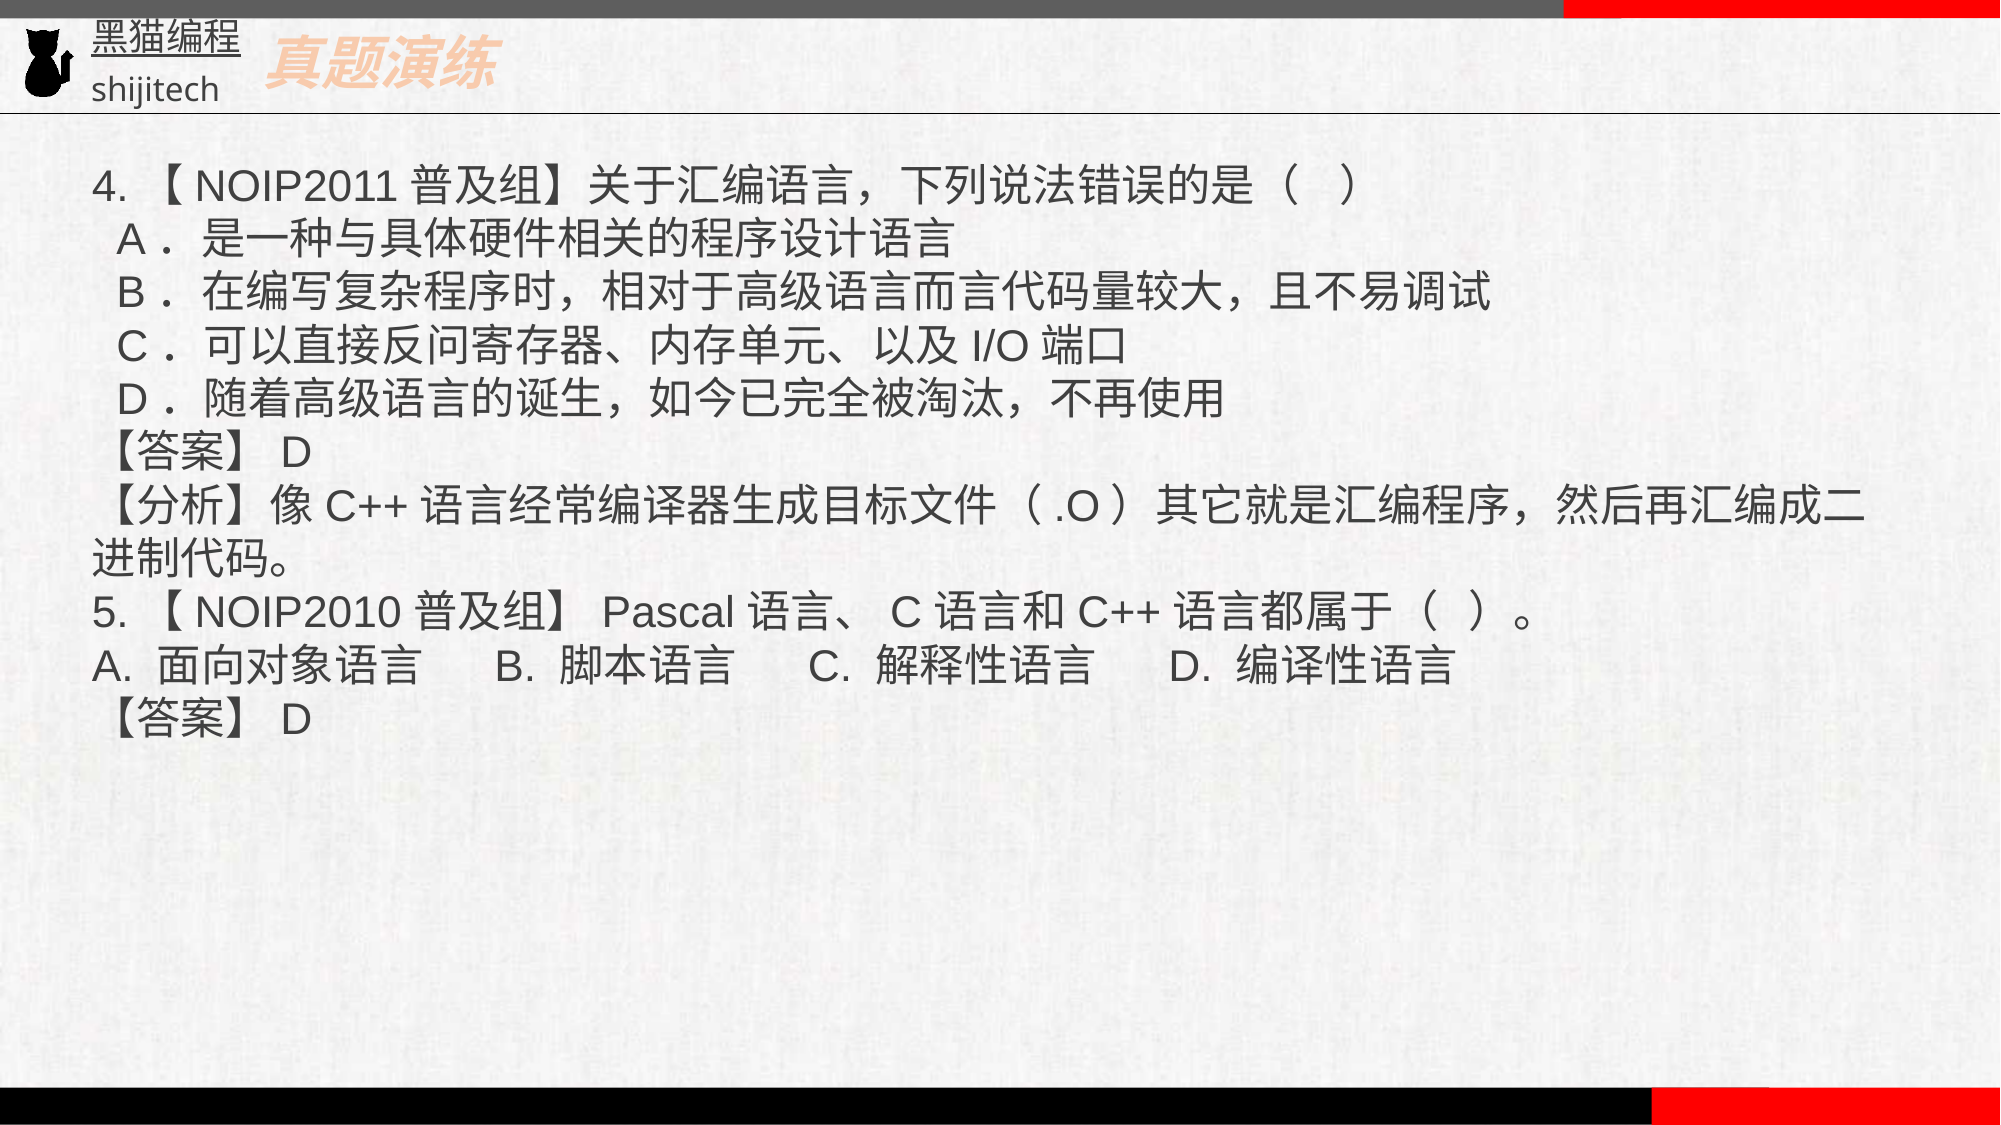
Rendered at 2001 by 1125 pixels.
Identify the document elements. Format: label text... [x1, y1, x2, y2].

picture [0, 0, 2001, 1125]
picture [184, 25, 198, 29]
subtitle 4.【NOIP2011普及组】关于汇编语言，下列说法错误的是（ ） A．是一种与具体硬件相关的程序设计语言 B．在编写复杂程序时，相对于高级语言而言代码量较大，且不易调试 C．可以直接反问寄存器、内存单元、以及I/O端口 D．随着高级语言的诞生，如今已完全被淘汰，不再使用 【答案】D 【分析】像C++语言经常编译器生成目标文件（.O）其它就是汇编程序，然后再汇编成二进制代码。 5.【NOIP2010普及组】Pascal语言、C语言和C++语言都属于（ ）。 A. 面向对象语言 B. 脚本语言 C. 解释性语言 D. 编译性语言 【答案】D [77, 149, 1916, 1125]
text_box 真题演练 [248, 19, 896, 105]
